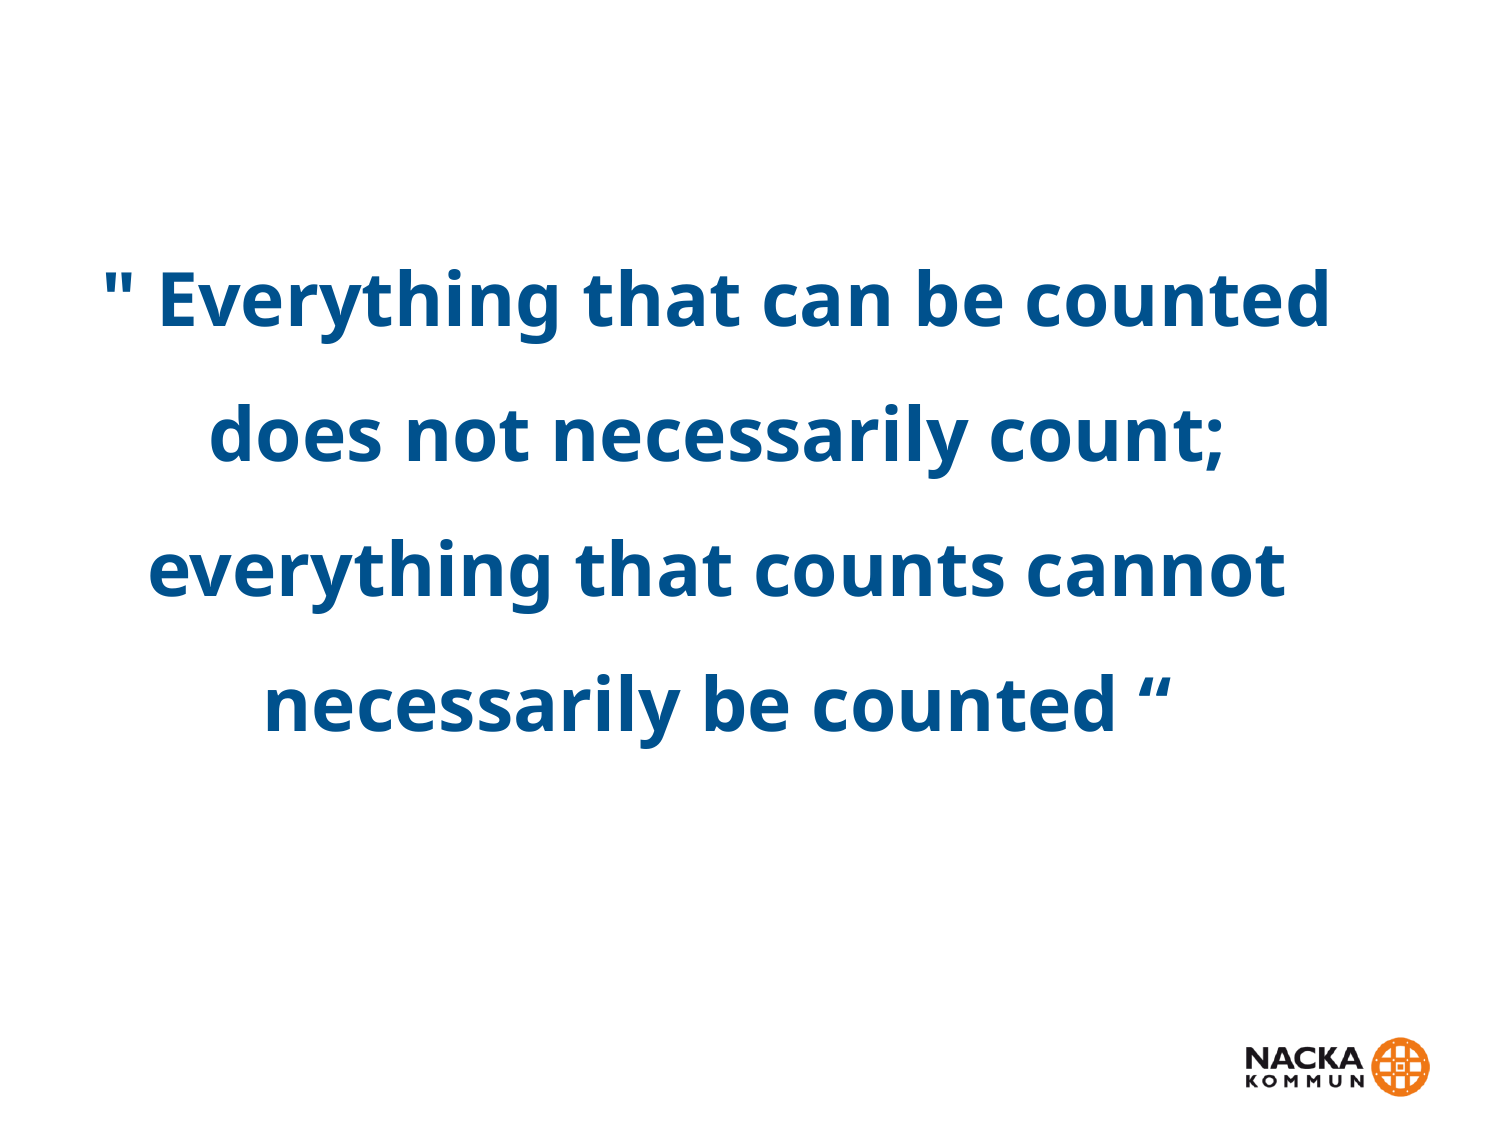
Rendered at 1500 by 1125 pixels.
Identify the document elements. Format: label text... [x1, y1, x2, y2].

title " Everything that can be counted does not necessarily count; everything that counts cannot necessarily be counted “ [46, 199, 1389, 844]
picture [1234, 1023, 1441, 1110]
